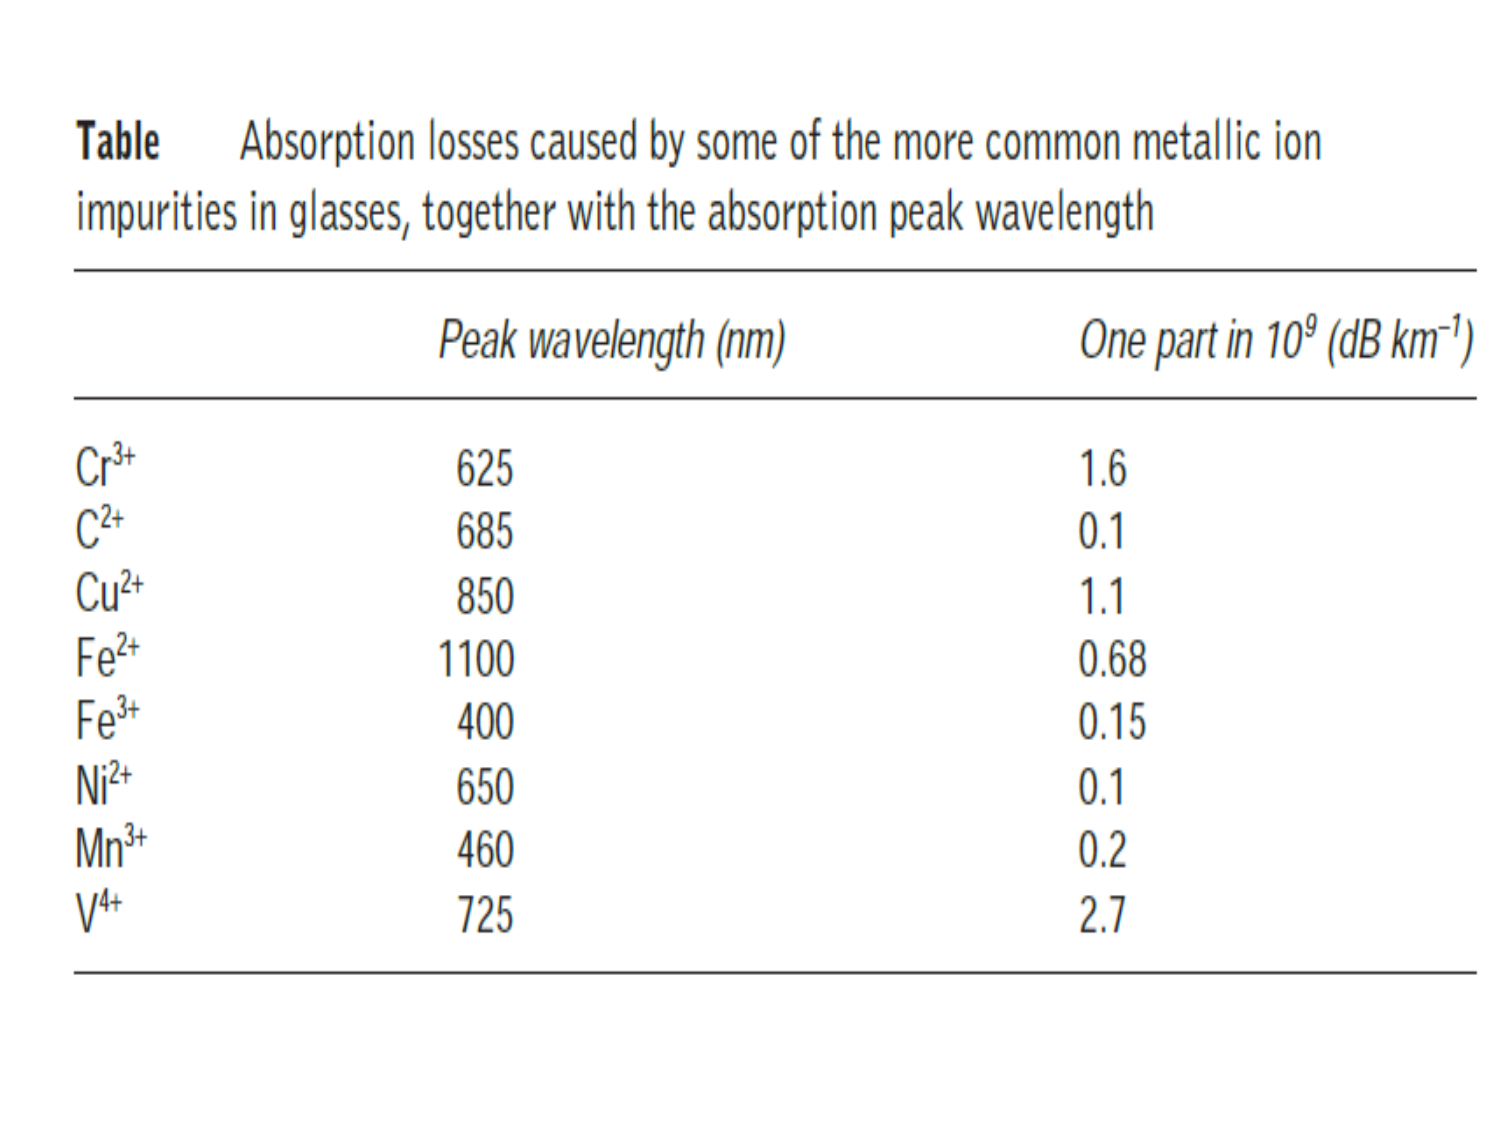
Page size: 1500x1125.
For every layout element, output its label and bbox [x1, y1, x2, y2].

picture [62, 74, 1500, 988]
